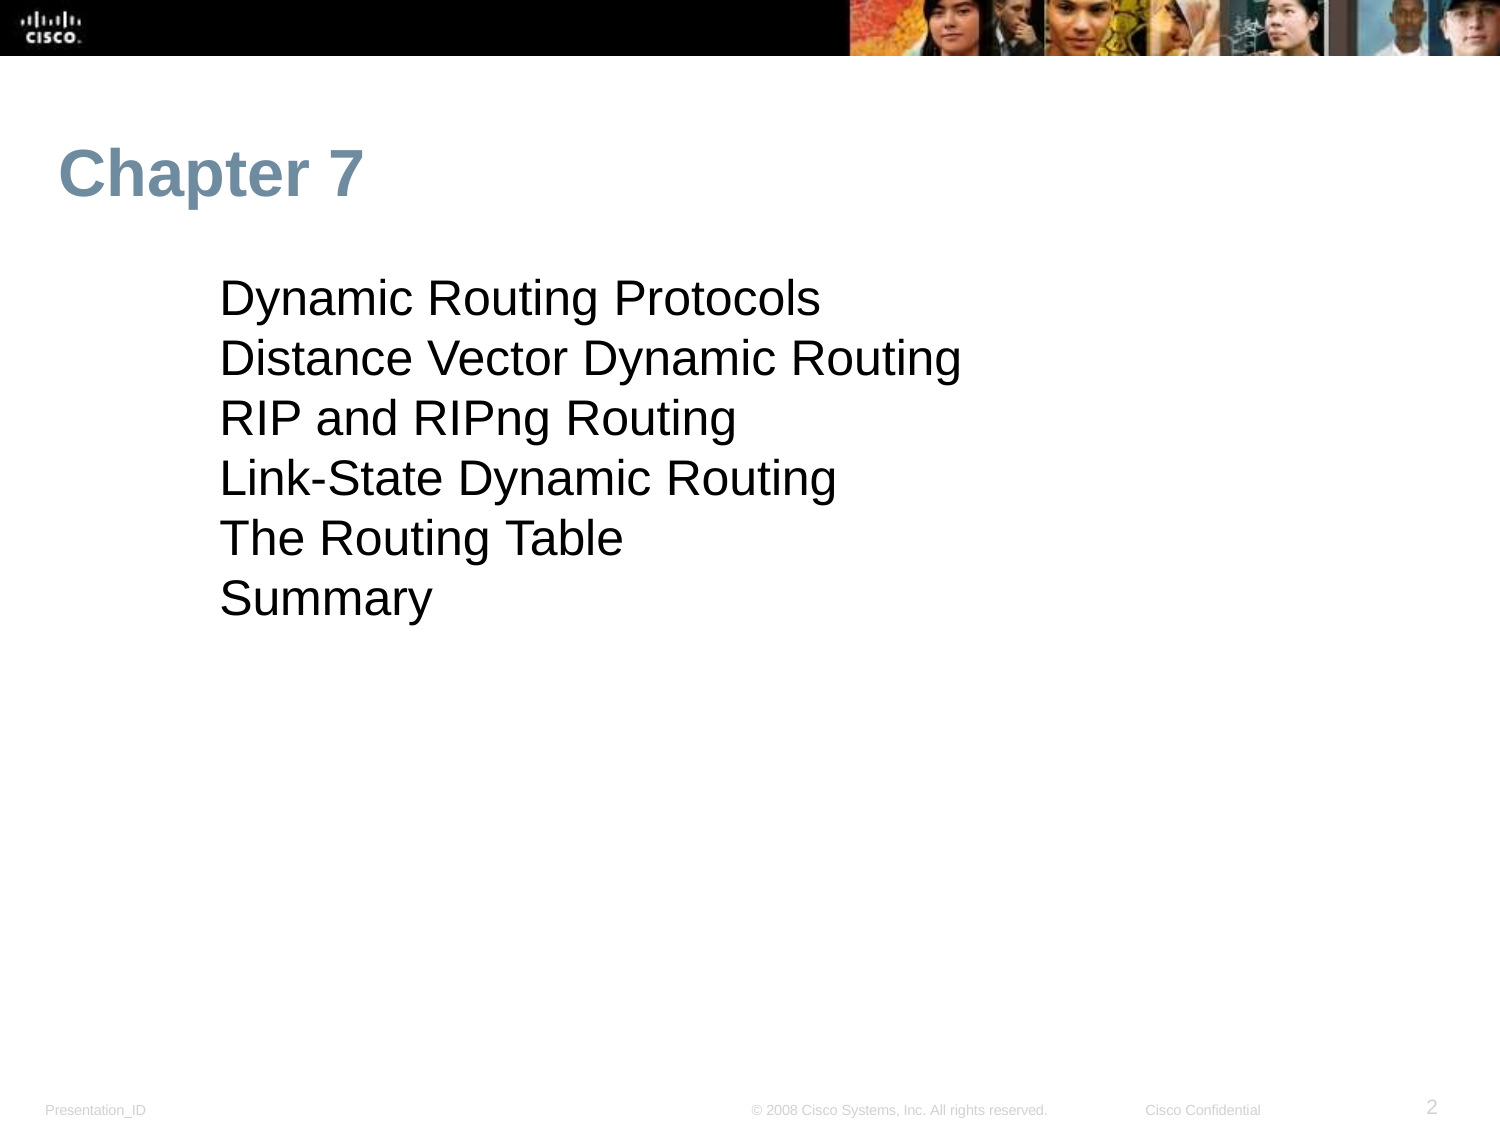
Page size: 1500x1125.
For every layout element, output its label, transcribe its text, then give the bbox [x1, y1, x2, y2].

text_box <number> [1422, 1093, 1454, 1119]
text_box Presentation_ID [43, 1100, 151, 1125]
text_box Dynamic Routing Protocols Distance Vector Dynamic Routing RIP and RIPng Routing Link-State Dynamic Routing The Routing Table Summary [133, 236, 969, 761]
text_box © 2008 Cisco Systems, Inc. All rights reserved. [749, 1100, 1058, 1119]
text_box Cisco Confidential [1143, 1100, 1264, 1125]
text_box Chapter 7 [56, 127, 368, 318]
picture [0, 0, 1500, 56]
